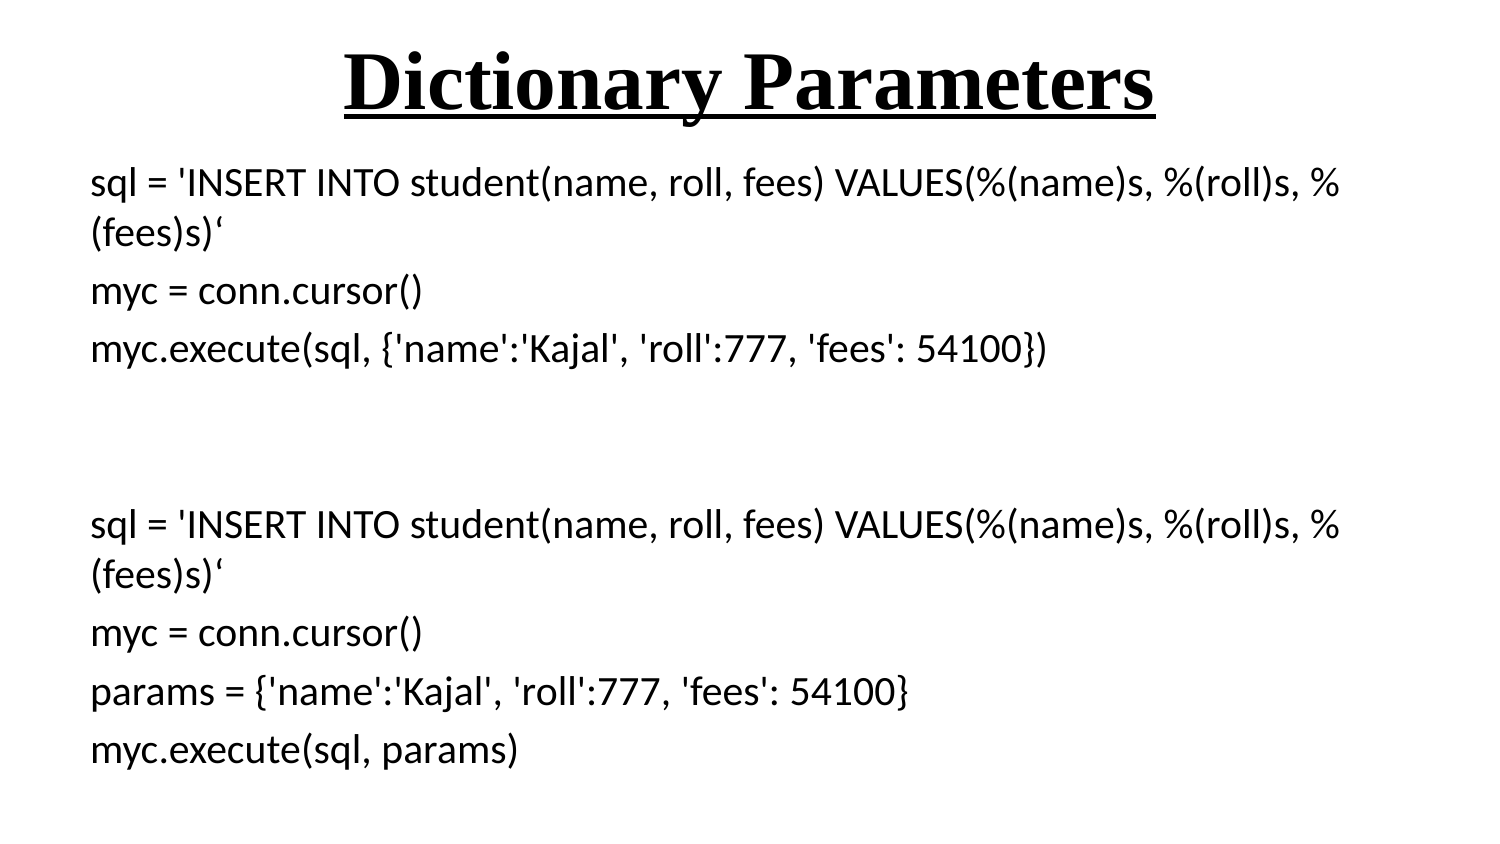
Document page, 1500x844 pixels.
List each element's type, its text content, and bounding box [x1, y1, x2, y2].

list sql = 'INSERT INTO student(name, roll, fees) VALUES(%(name)s, %(roll)s, %(fees)s)‘ myc = conn.cursor() myc.execute(sql, {'name':'Kajal', 'roll':777, 'fees': 54100}) sql = 'INSERT INTO student(name, roll, fees) VALUES(%(name)s, %(roll)s, %(fees)s)‘ myc = conn.cursor() params = {'name':'Kajal', 'roll':777, 'fees': 54100} myc.execute(sql, params) [75, 146, 1425, 797]
title Dictionary Parameters [75, 6, 1425, 146]
